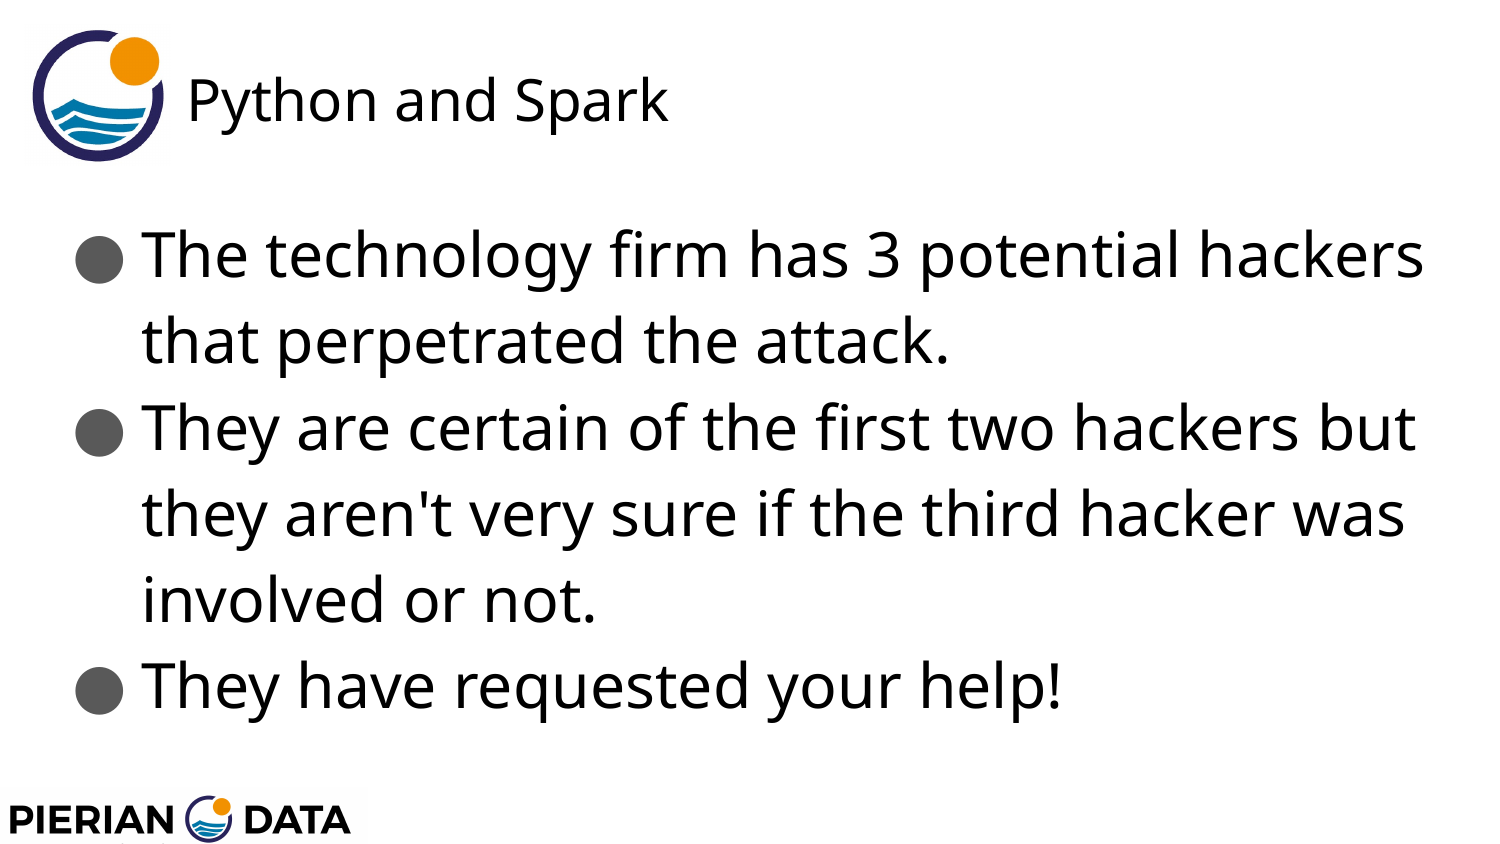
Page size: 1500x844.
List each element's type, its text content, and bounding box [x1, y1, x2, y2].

title Python and Spark [176, 48, 1449, 143]
list The technology firm has 3 potential hackers that perpetrated the attack. They are certain of the first two hackers but they aren't very sure if the third hacker was involved or not. They have requested your help! [51, 189, 1449, 750]
picture [0, 787, 368, 844]
picture [24, 24, 172, 167]
